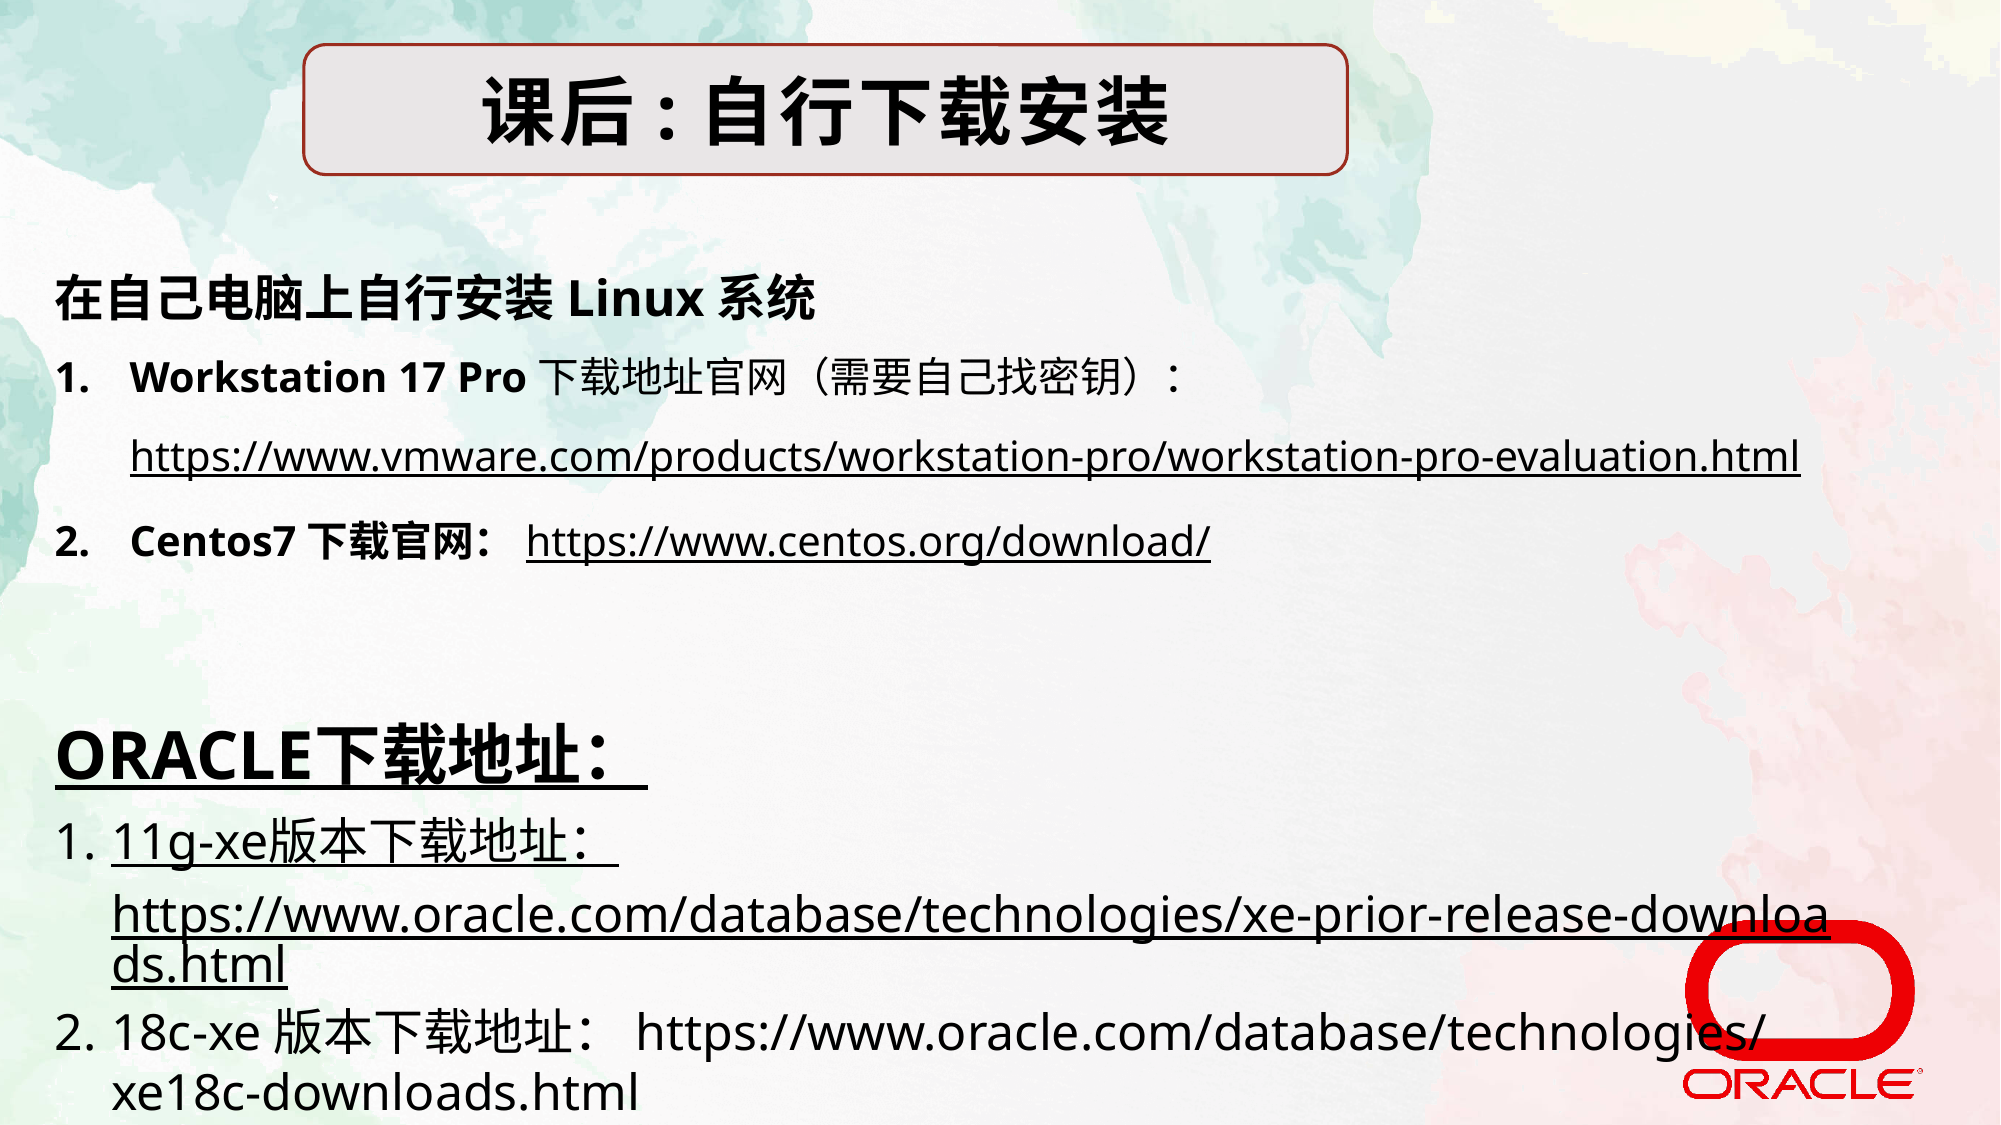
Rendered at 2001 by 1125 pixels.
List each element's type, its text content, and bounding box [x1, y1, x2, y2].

picture [0, 0, 2000, 1125]
text_box ORACLE下载地址： 11g-xe版本下载地址：https://www.oracle.com/database/technologies/xe-prior-release-downloads.html 18c-xe版本下载地址：https://www.oracle.com/database/technologies/xe18c-downloads.html [39, 705, 1868, 1078]
text_box 在自己电脑上自行安装Linux系统 Workstation 17 Pro下载地址官网（需要自己找密钥）：https://www.vmware.com/products/workstation-pro/workstation-pro-evaluation.html Centos7下载官网：https://www.centos.org/download/ [39, 228, 1964, 580]
text_box 课后:自行下载安装 [302, 43, 1349, 177]
